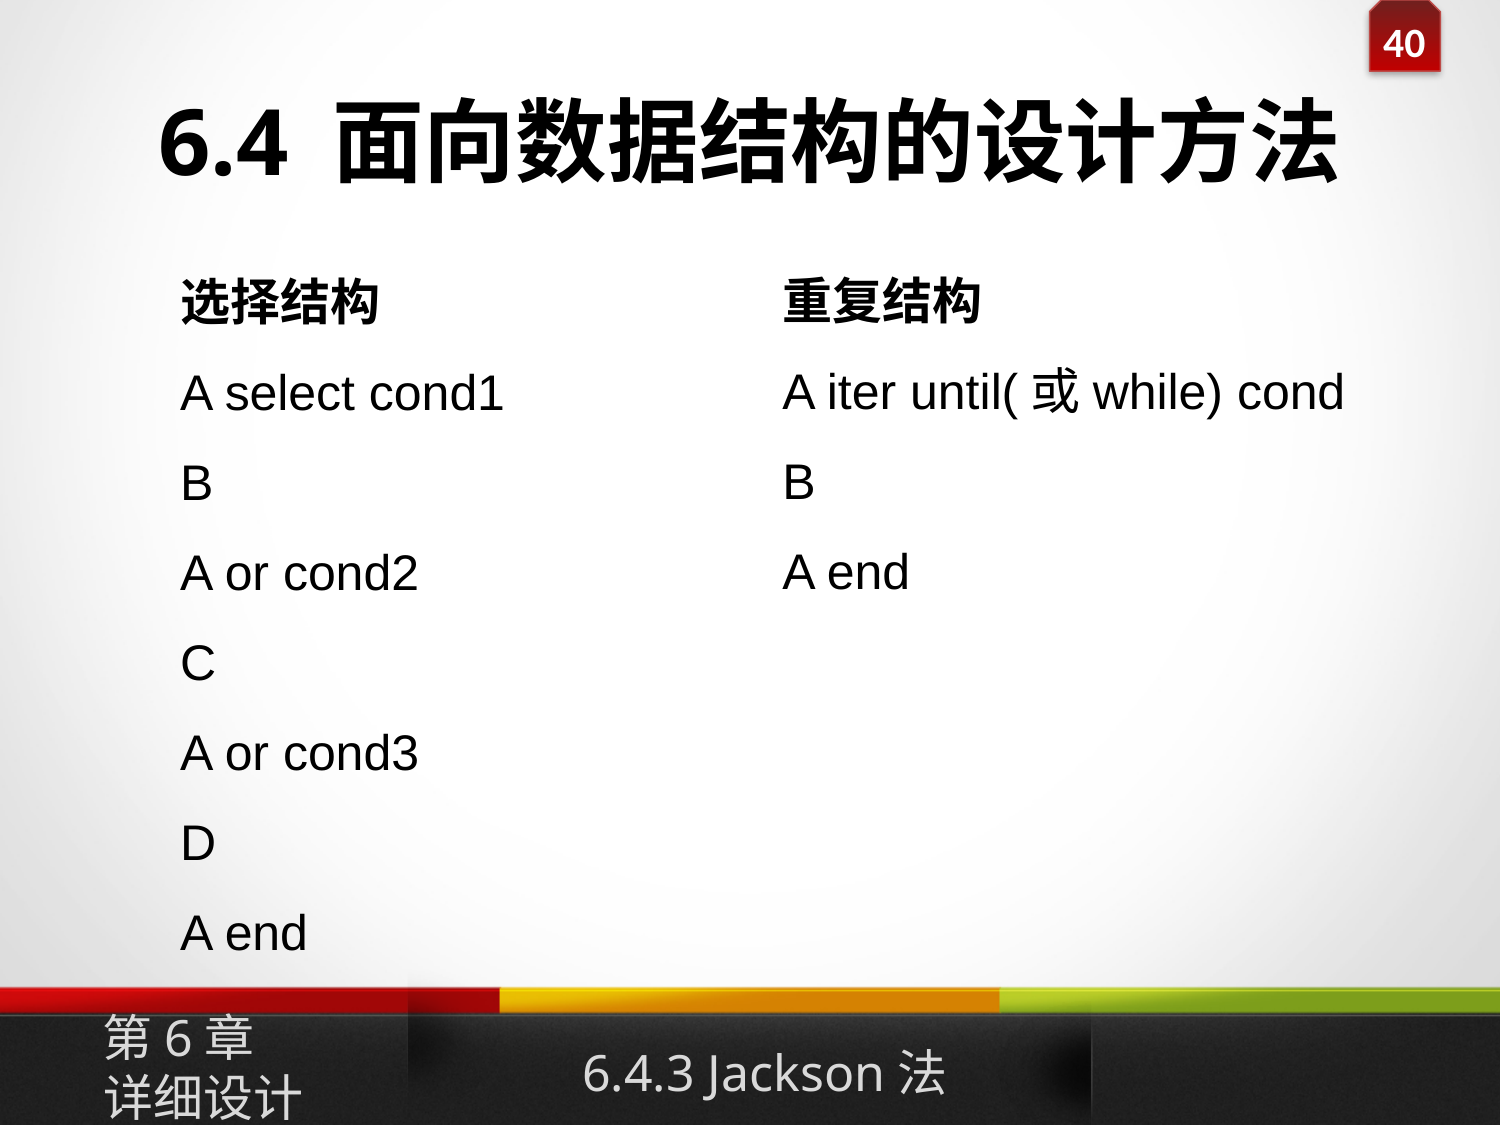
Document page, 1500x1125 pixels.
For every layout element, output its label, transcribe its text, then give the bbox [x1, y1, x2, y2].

text_box 选择结构 A select cond1 B A or cond2 C A or cond3 D A end [0, 232, 538, 968]
title 6.4 面向数据结构的设计方法 [75, 45, 1425, 233]
picture [0, 0, 1500, 1125]
text_box 第6章 详细设计 [0, 1027, 408, 1106]
text_box 6.4.3 Jackson法 [458, 1032, 1073, 1111]
text_box 重复结构 A iter until(或while) cond B A end [336, 231, 1385, 607]
picture [0, 0, 1379, 232]
